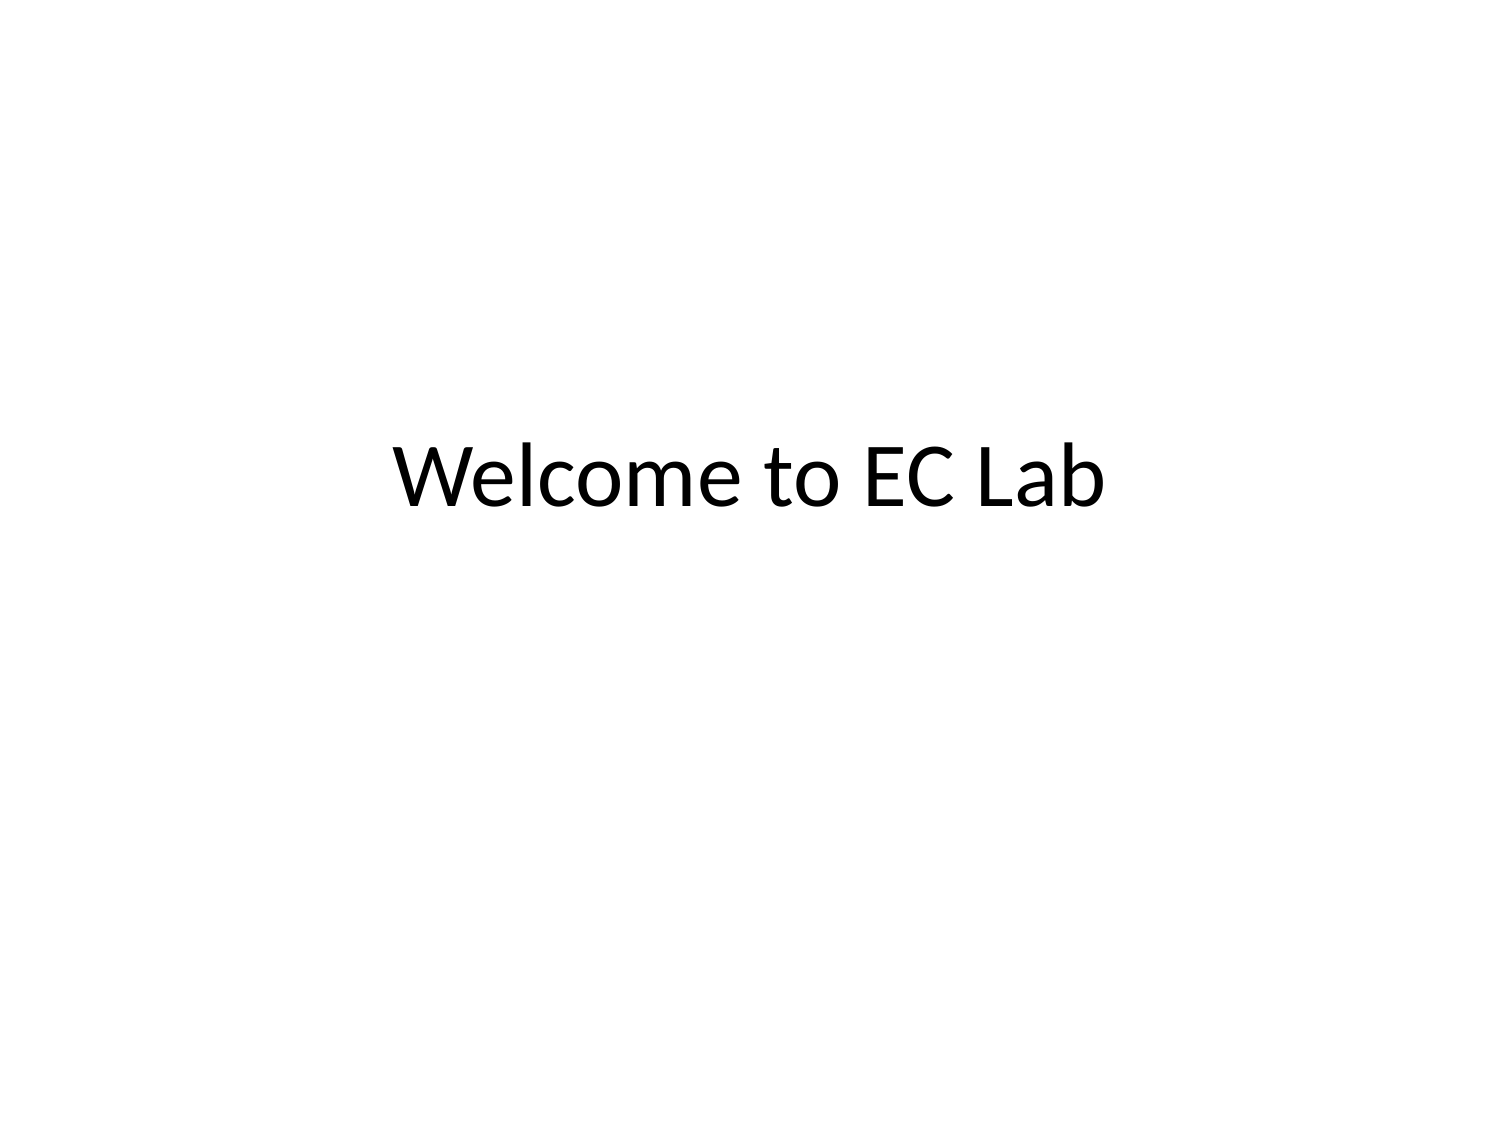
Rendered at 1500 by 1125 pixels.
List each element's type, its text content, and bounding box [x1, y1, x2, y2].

title Welcome to EC Lab [112, 349, 1388, 591]
